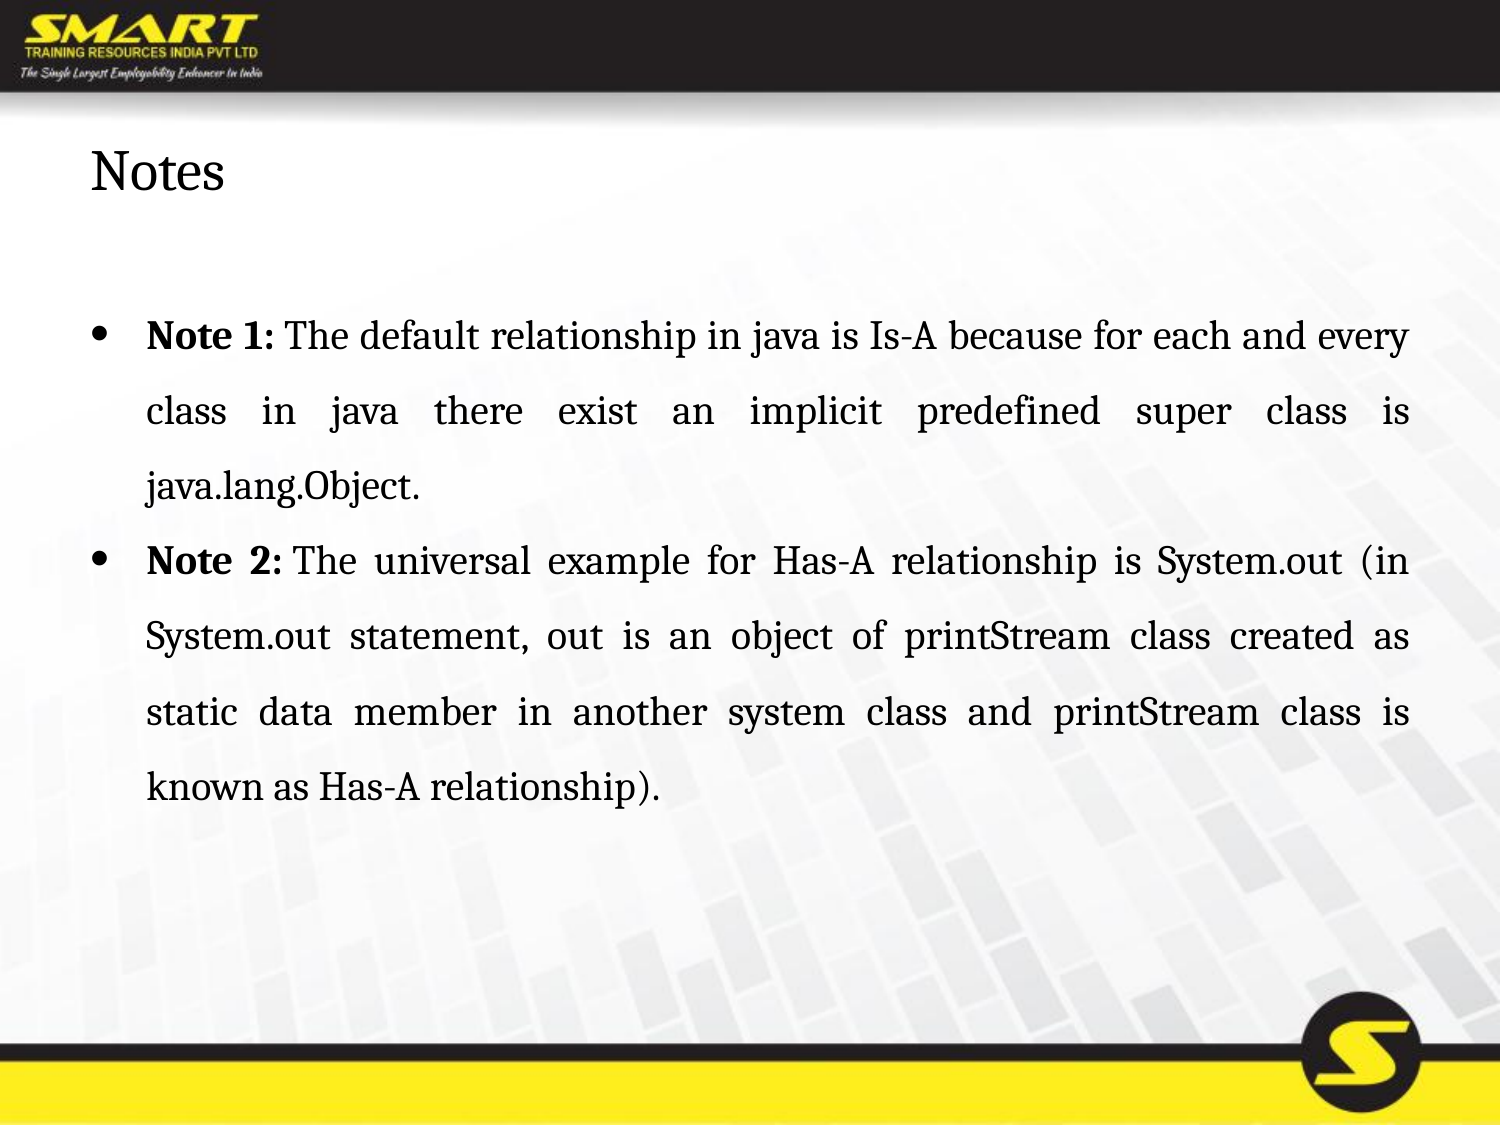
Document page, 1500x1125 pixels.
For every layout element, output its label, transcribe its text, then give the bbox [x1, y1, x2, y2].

picture [0, 0, 1500, 1125]
title Notes [75, 125, 1425, 275]
list Note 1: The default relationship in java is Is-A because for each and every class in java there exist an implicit predefined super class is java.lang.Object. Note 2: The universal example for Has-A relationship is System.out (in System.out statement, out is an object of printStream class created as static data member in another system class and printStream class is known as Has-A relationship). [75, 275, 1425, 980]
